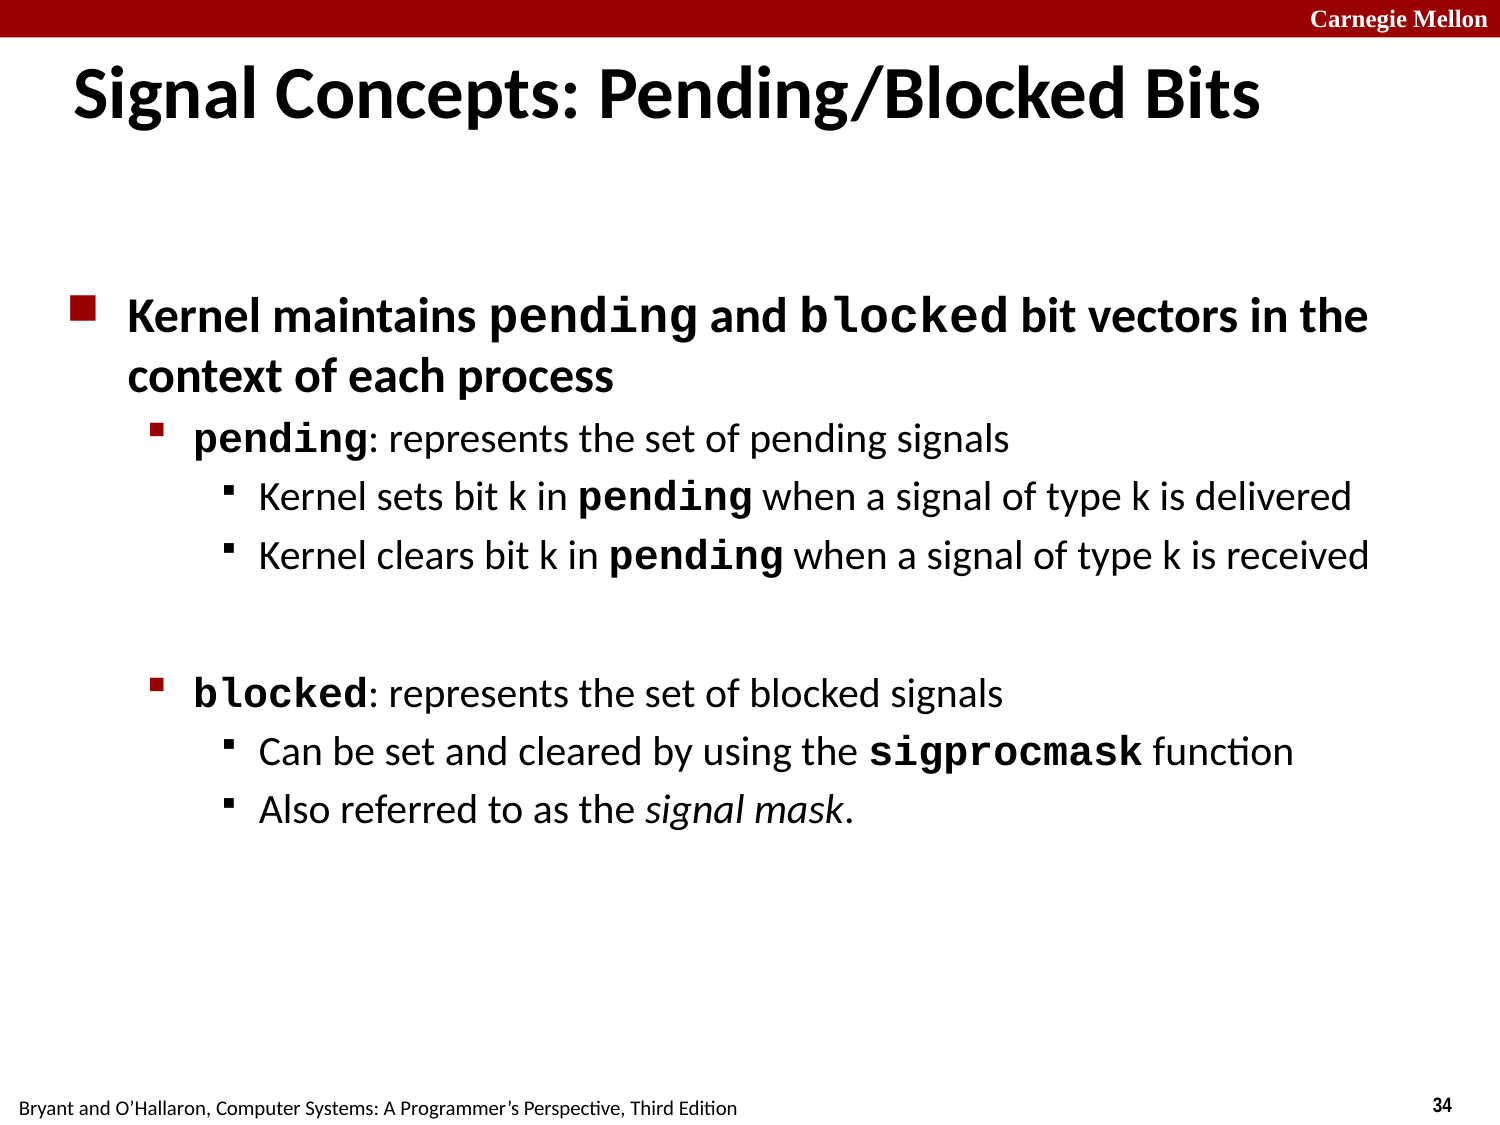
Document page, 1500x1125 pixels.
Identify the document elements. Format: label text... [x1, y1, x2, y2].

list Kernel maintains pending and blocked bit vectors in the context of each process pending: represents the set of pending signals Kernel sets bit k in pending when a signal of type k is delivered Kernel clears bit k in pending when a signal of type k is received blocked: represents the set of blocked signals Can be set and cleared by using the sigprocmask function Also referred to as the signal mask. [56, 274, 1438, 883]
title Signal Concepts: Pending/Blocked Bits [58, 71, 1305, 197]
